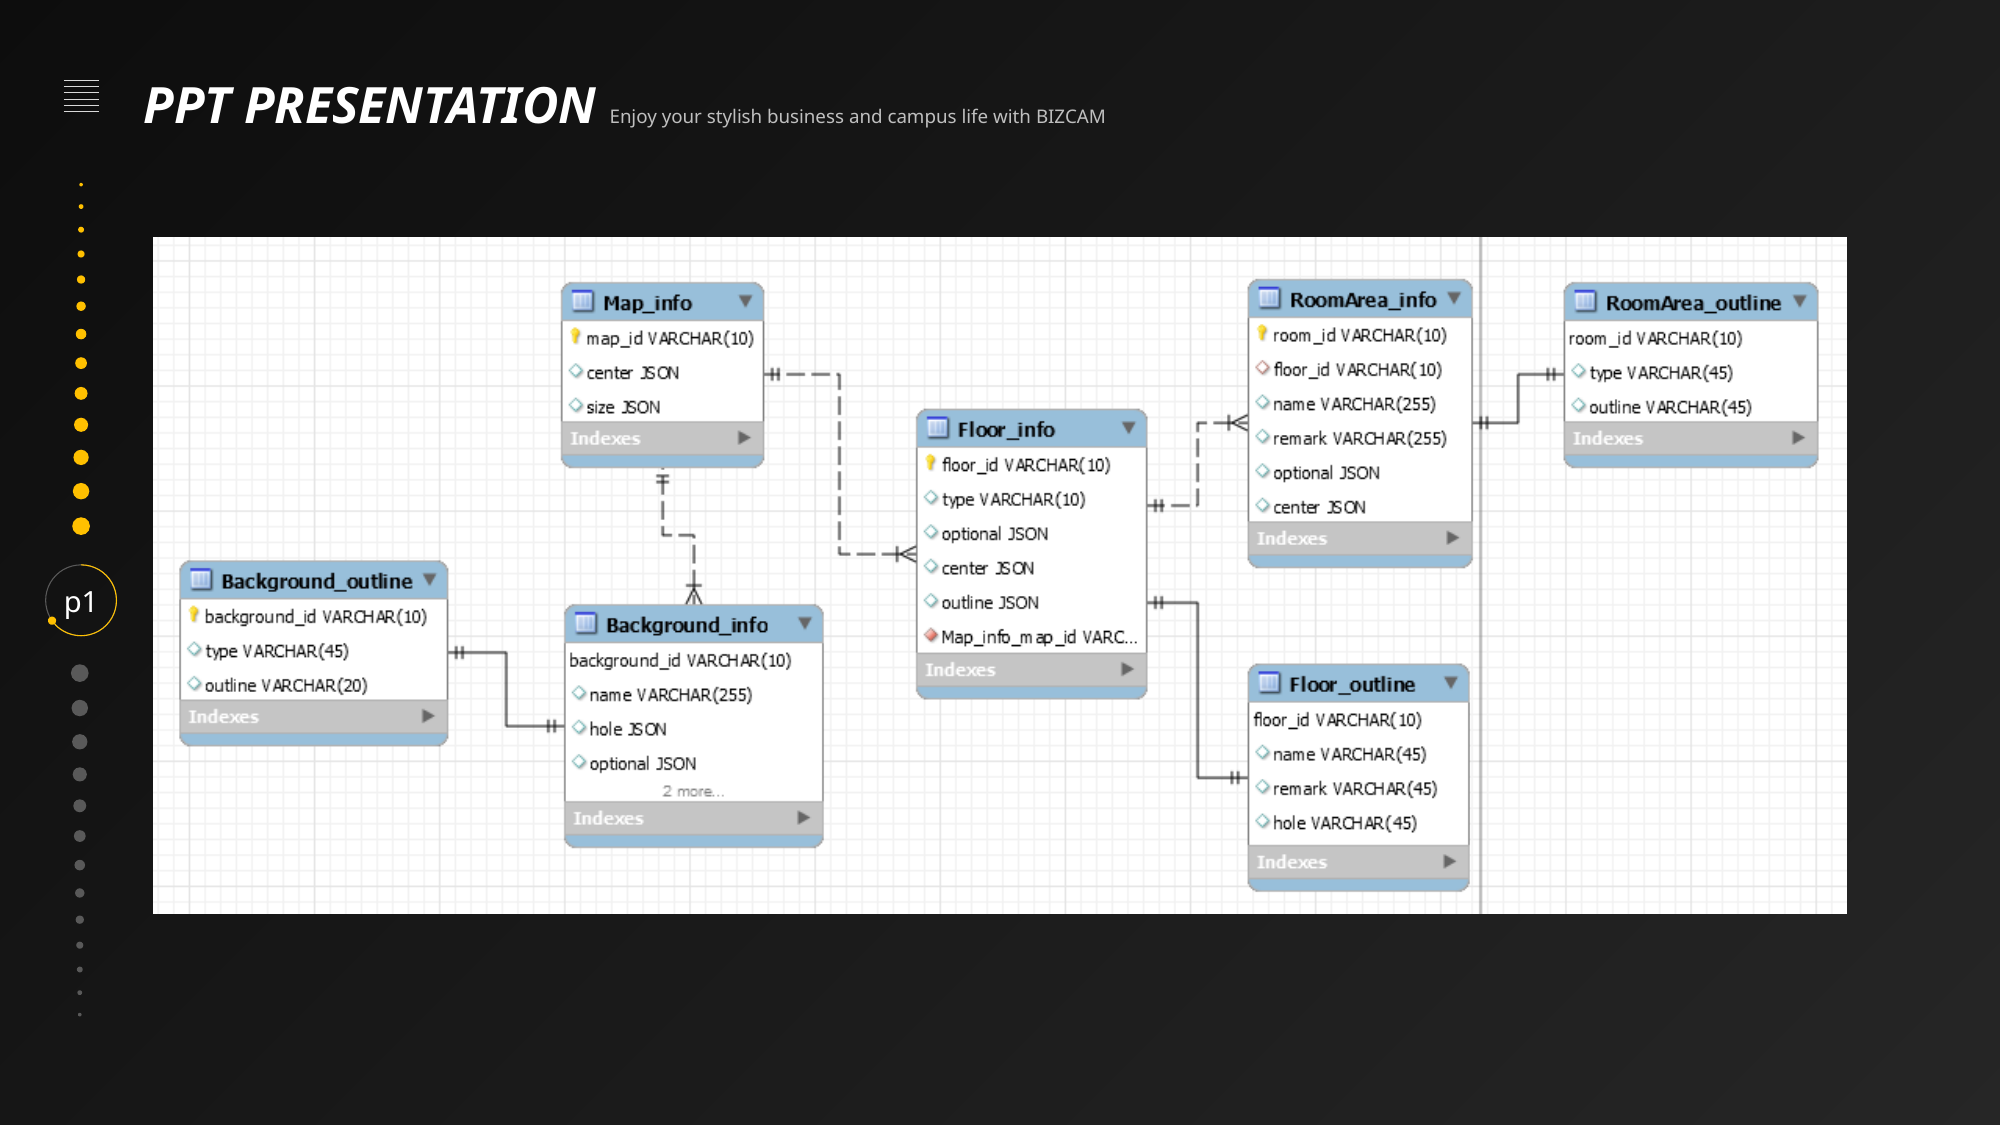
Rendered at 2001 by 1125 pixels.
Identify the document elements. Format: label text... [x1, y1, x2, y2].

text_box [72, 416, 90, 433]
text_box [69, 663, 90, 684]
text_box [75, 274, 87, 285]
text_box [70, 698, 90, 718]
text_box [74, 914, 85, 925]
text_box [76, 1011, 83, 1018]
text_box [71, 766, 88, 783]
picture [153, 237, 1847, 914]
text_box [73, 385, 89, 401]
text_box [72, 448, 90, 467]
text_box [77, 203, 85, 211]
text_box [74, 356, 89, 371]
text_box [76, 249, 86, 259]
text_box [72, 798, 88, 814]
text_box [63, 80, 100, 112]
text_box [75, 965, 84, 974]
text_box p1 [44, 563, 81, 618]
text_box [78, 181, 84, 188]
text_box [75, 940, 85, 950]
text_box [75, 300, 87, 312]
text_box [73, 887, 86, 899]
text_box [73, 858, 87, 872]
text_box [72, 829, 87, 844]
text_box [71, 481, 91, 501]
text_box [71, 733, 89, 751]
text_box [77, 225, 86, 234]
text_box [76, 989, 84, 997]
text_box [71, 516, 92, 537]
text_box PPT PRESENTATION Enjoy your stylish business and campus life with BIZCAM [129, 36, 1454, 141]
text_box [74, 327, 88, 341]
text_box [48, 563, 118, 637]
